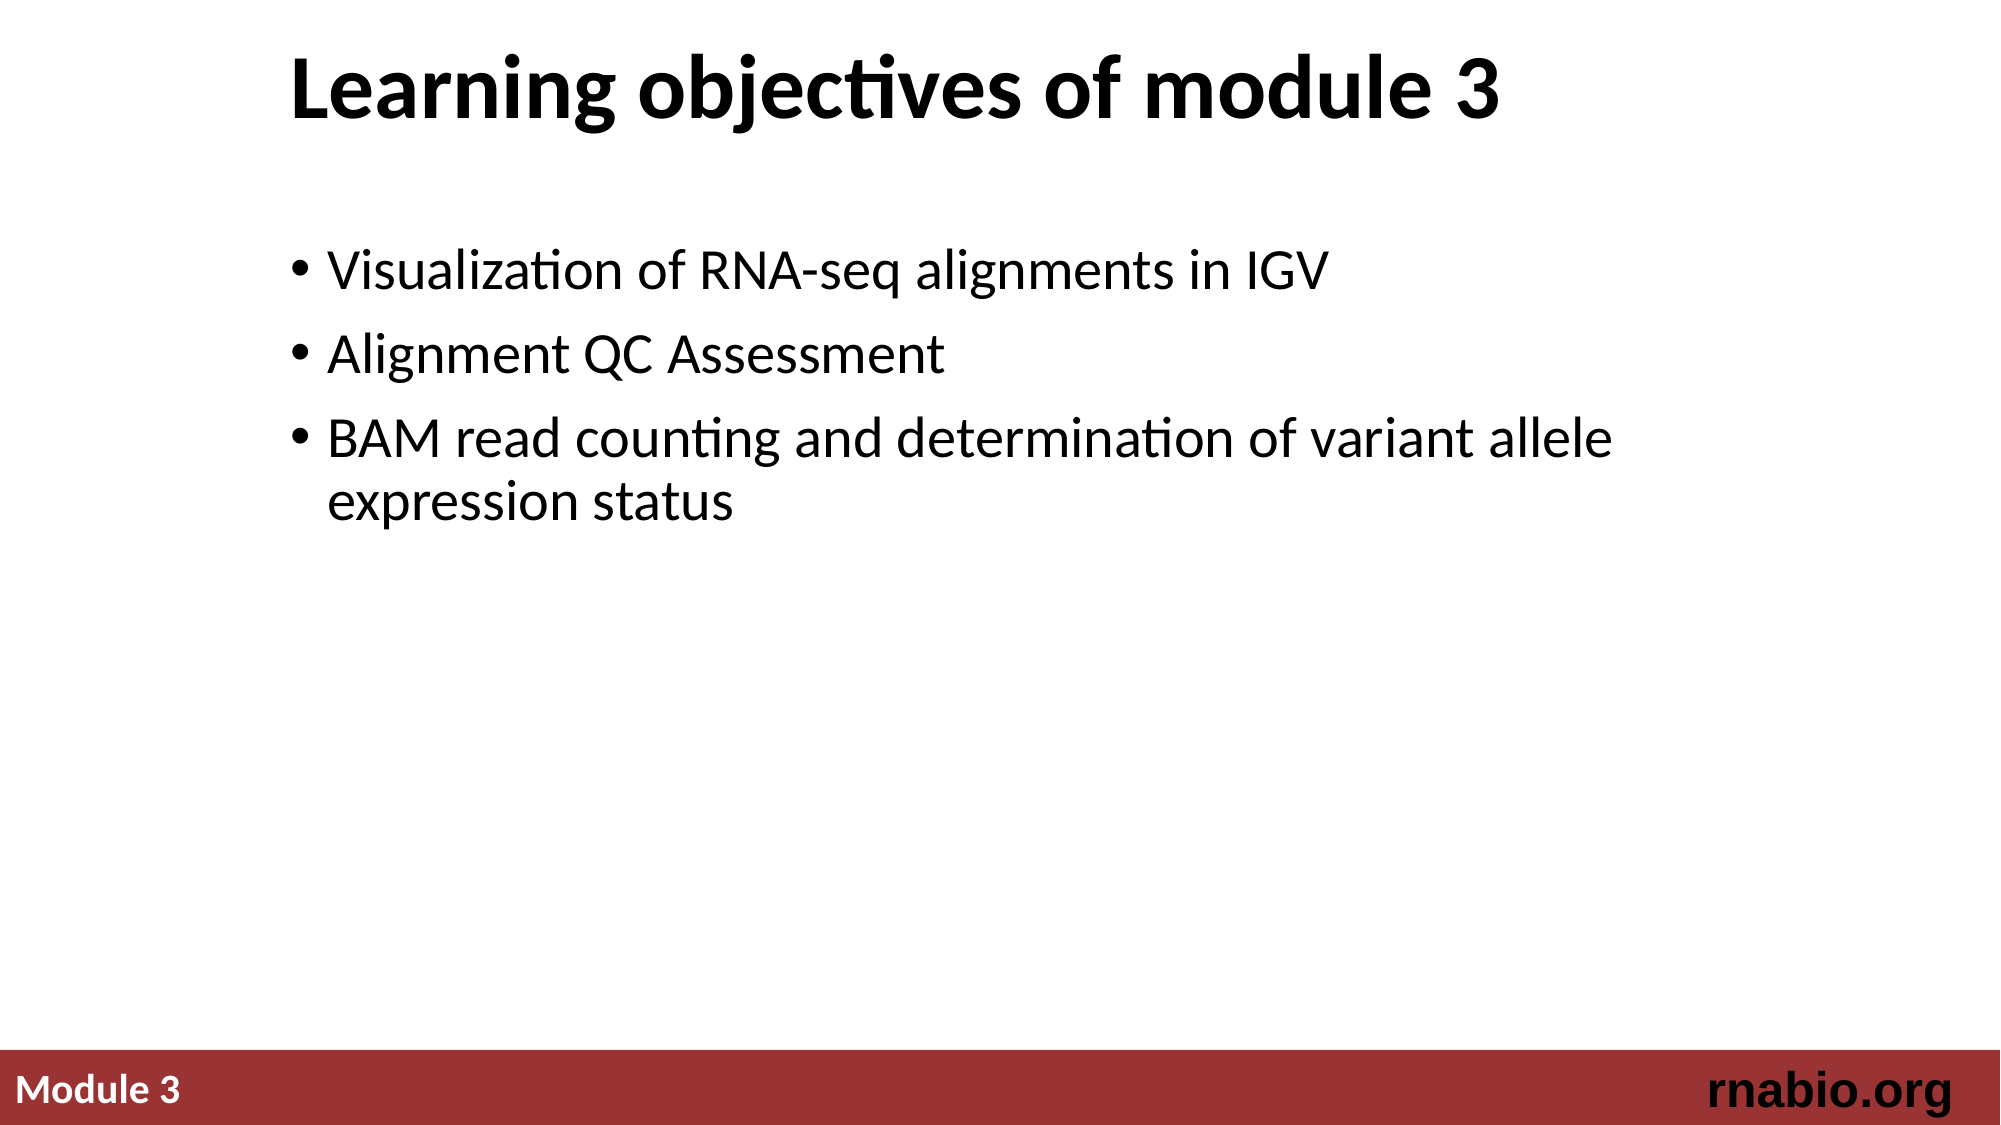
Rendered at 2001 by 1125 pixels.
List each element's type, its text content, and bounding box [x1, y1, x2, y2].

list Visualization of RNA-seq alignments in IGV Alignment QC Assessment BAM read counting and determination of variant allele expression status [275, 231, 1725, 1007]
title Learning objectives of module 3 [275, 0, 1725, 184]
